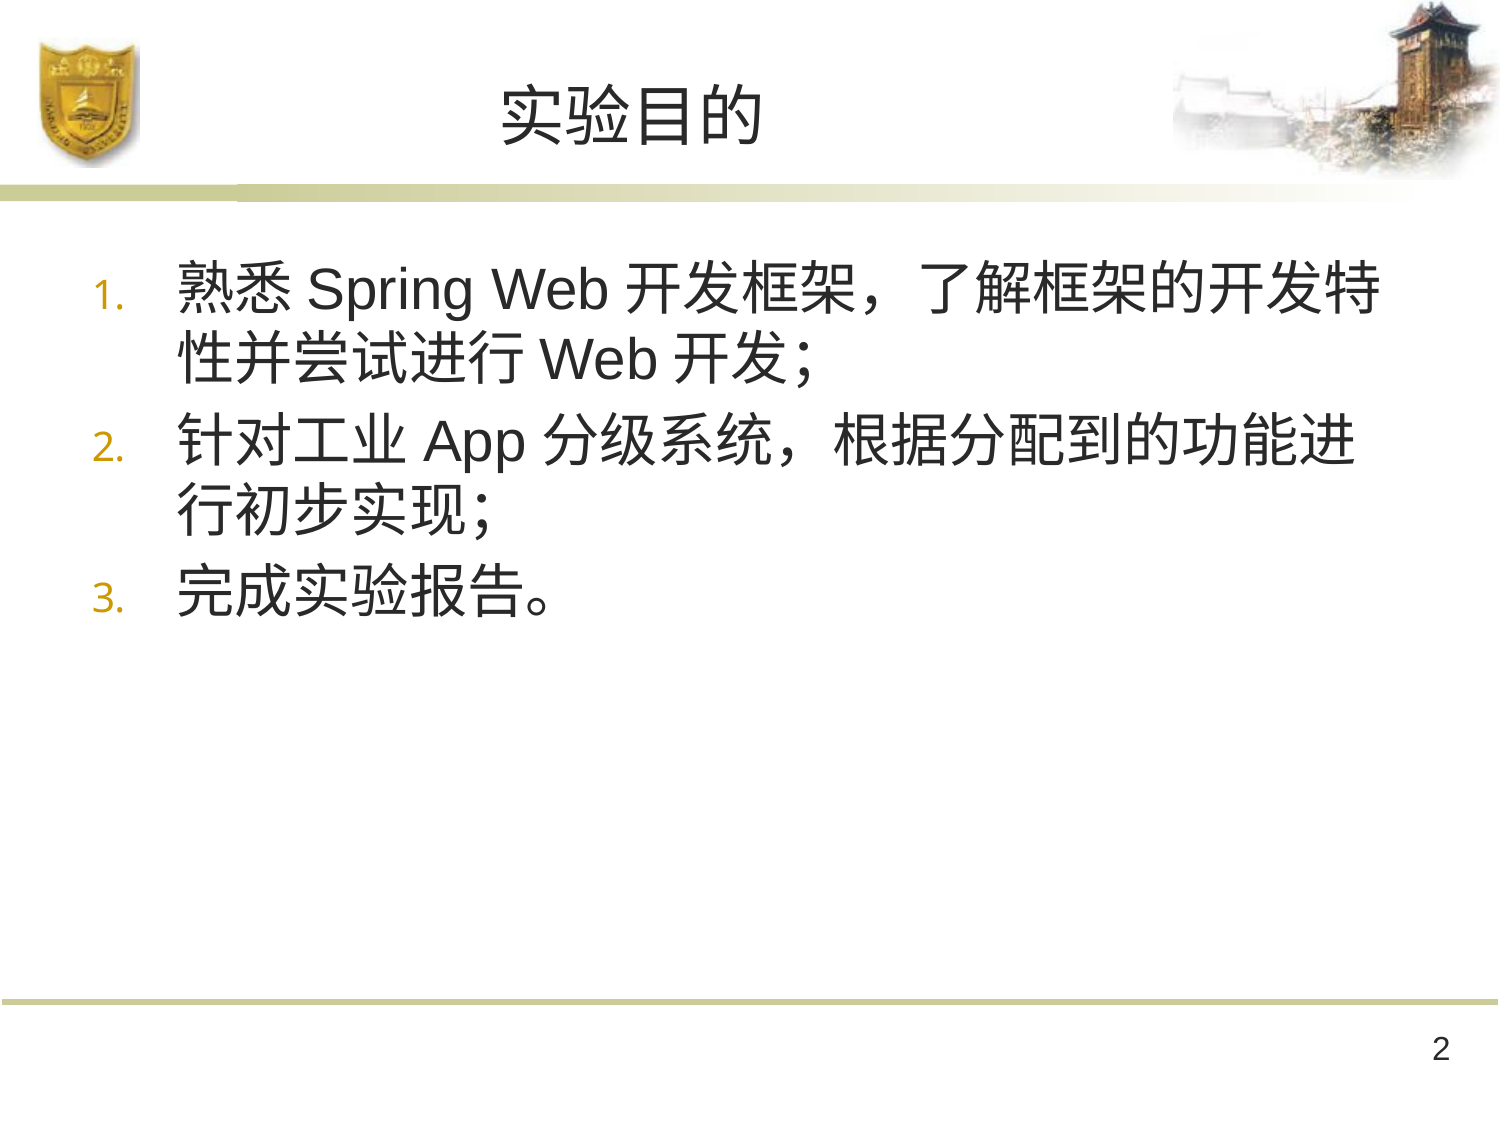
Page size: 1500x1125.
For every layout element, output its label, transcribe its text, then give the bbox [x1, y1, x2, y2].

picture [35, 35, 140, 168]
picture [2, 999, 1498, 1005]
list 熟悉Spring Web开发框架，了解框架的开发特性并尝试进行Web开发； 针对工业App分级系统，根据分配到的功能进行初步实现； 完成实验报告。 [76, 243, 1423, 965]
slide_number 2 [1312, 1019, 1466, 1095]
picture [1173, 0, 1500, 180]
title 实验目的 [171, 66, 1093, 161]
